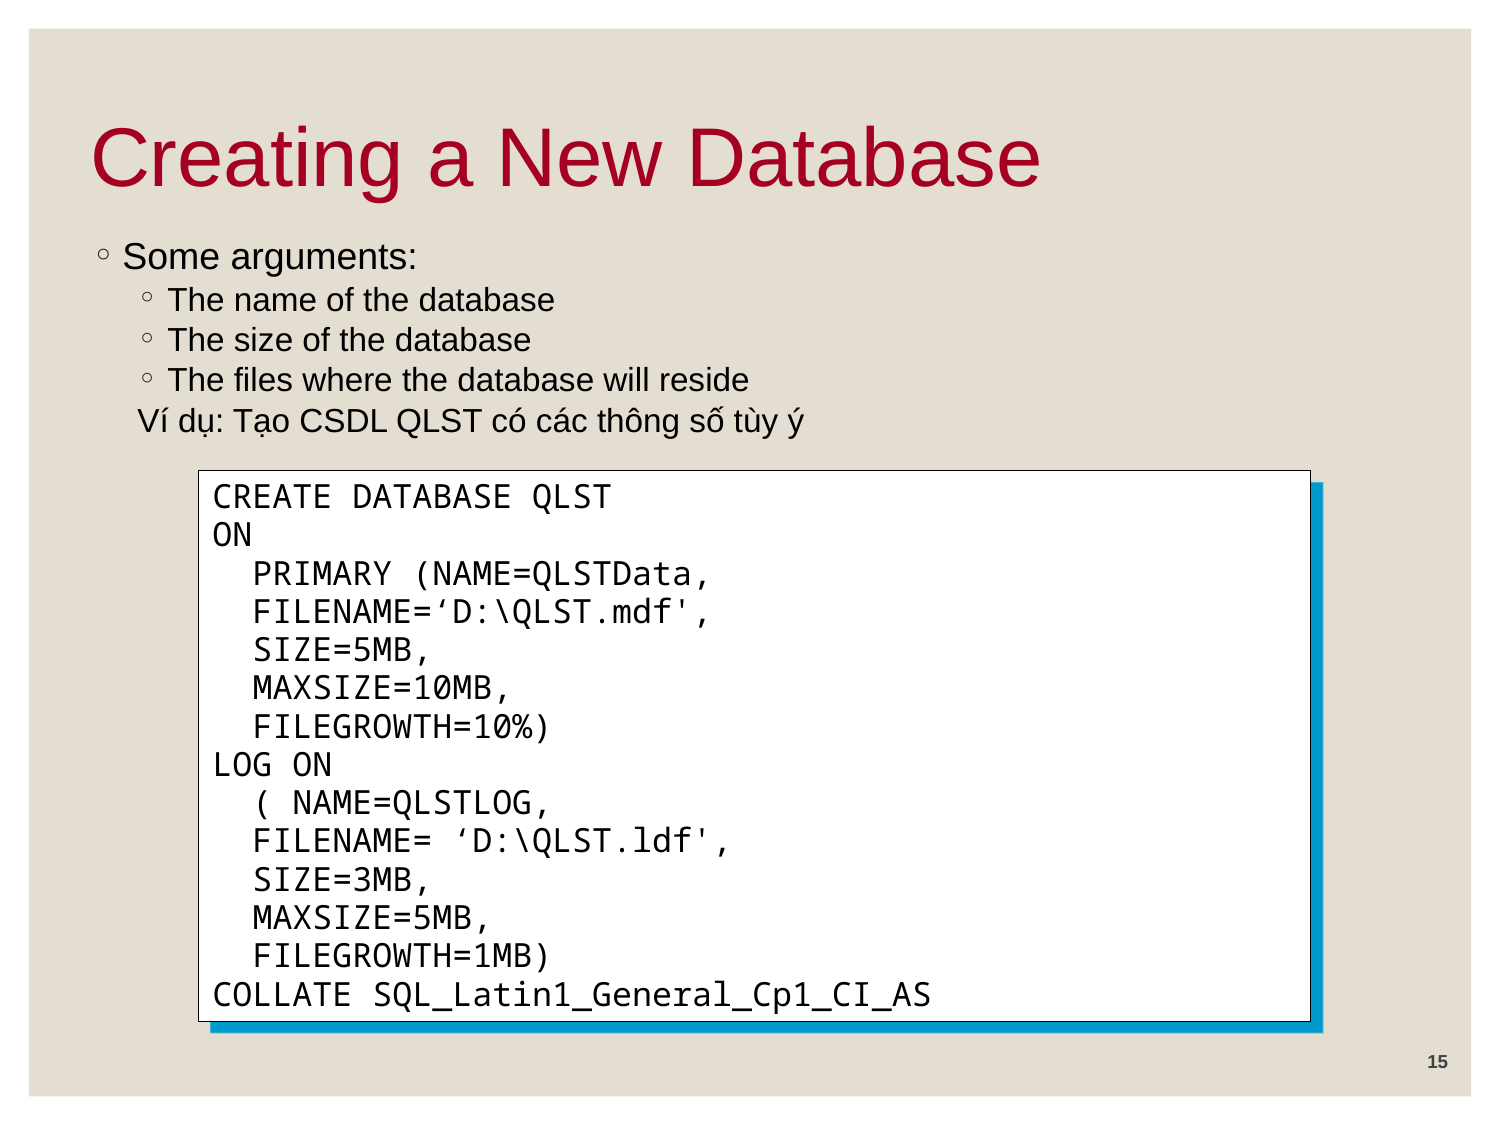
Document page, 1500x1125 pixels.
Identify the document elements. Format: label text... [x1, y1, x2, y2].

title Creating a New Database [75, 46, 1425, 272]
slide_number 15 [1283, 1035, 1464, 1080]
text_box CREATE DATABASE QLST ON PRIMARY (NAME=QLSTData, FILENAME=‘D:\QLST.mdf', SIZE=5MB, MAXSIZE=10MB, FILEGROWTH=10%) LOG ON ( NAME=QLSTLOG, FILENAME= ‘D:\QLST.ldf', SIZE=3MB, MAXSIZE=5MB, FILEGROWTH=1MB) COLLATE SQL_Latin1_General_Cp1_CI_AS [197, 470, 1311, 1021]
list Some arguments: The name of the database The size of the database The files where the database will reside Ví dụ: Tạo CSDL QLST có các thông số tùy ý [77, 224, 1428, 862]
